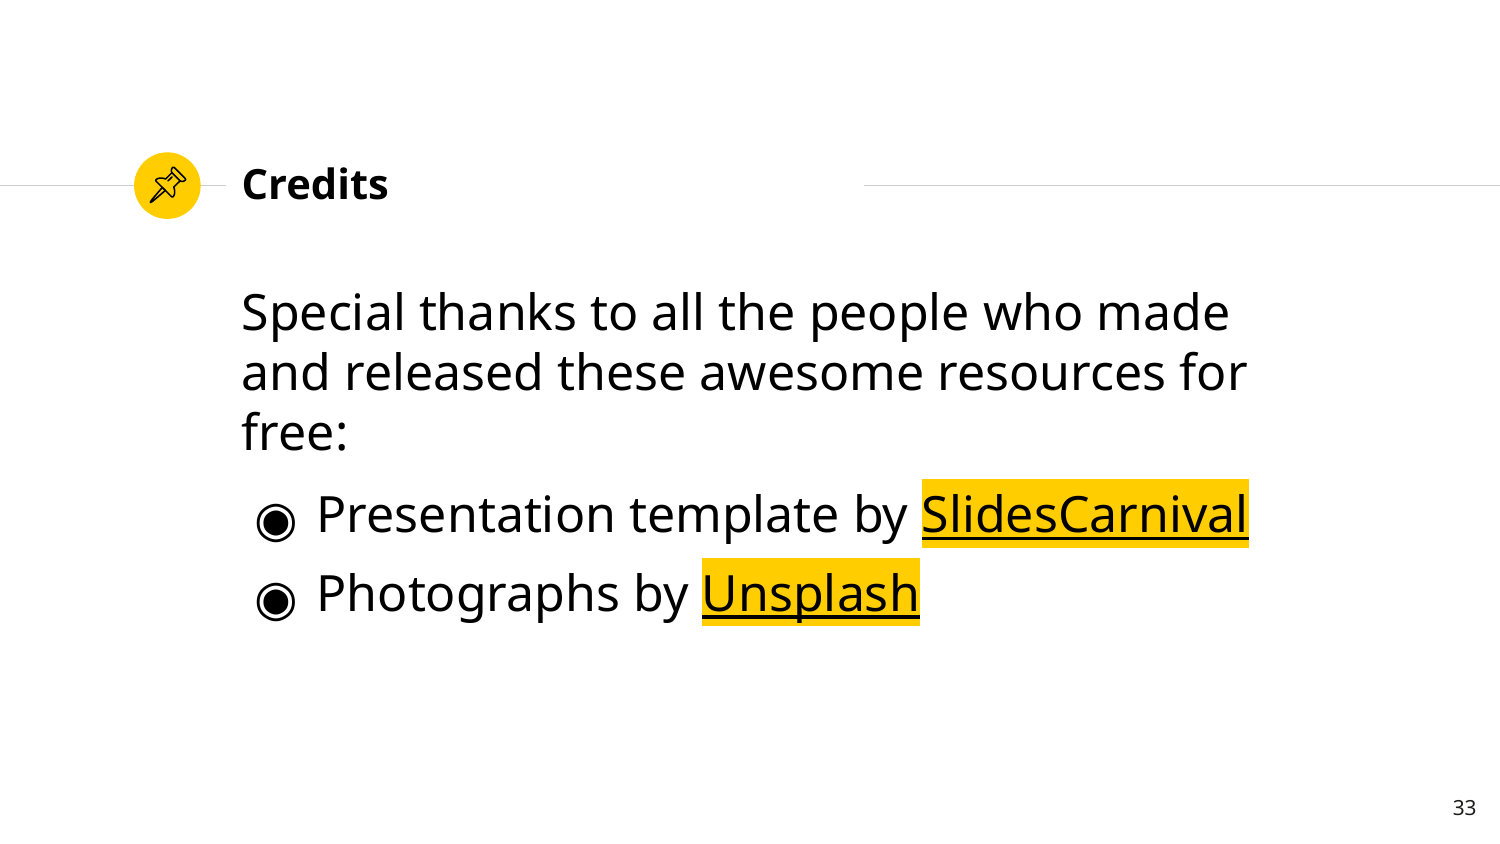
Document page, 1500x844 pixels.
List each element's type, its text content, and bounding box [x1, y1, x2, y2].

slide_number 33 [1401, 779, 1492, 844]
title Credits [226, 146, 863, 219]
list Special thanks to all the people who made and released these awesome resources for free: Presentation template by SlidesCarnival Photographs by Unsplash [226, 265, 1344, 776]
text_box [150, 166, 186, 203]
